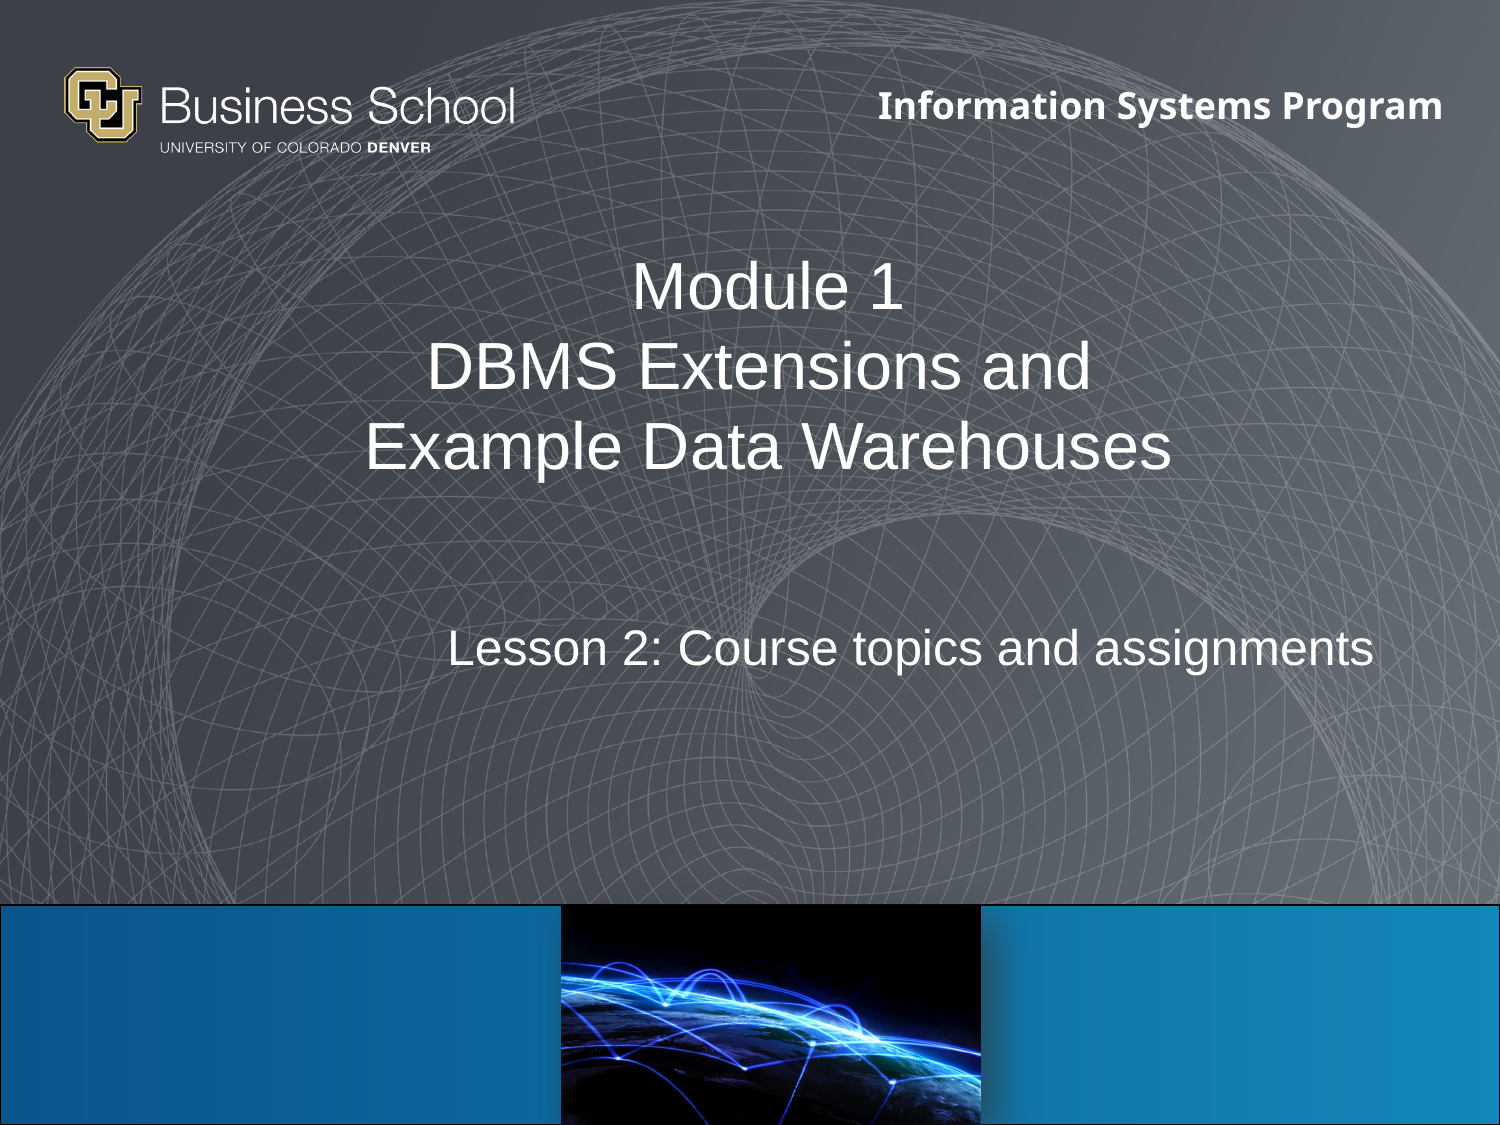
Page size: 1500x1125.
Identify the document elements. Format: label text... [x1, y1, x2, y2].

picture [0, 0, 1500, 904]
title Module 1 DBMS Extensions and Example Data Warehouses [162, 242, 1376, 431]
picture [561, 905, 981, 1125]
subtitle Lesson 2: Course topics and assignments [162, 615, 1376, 766]
